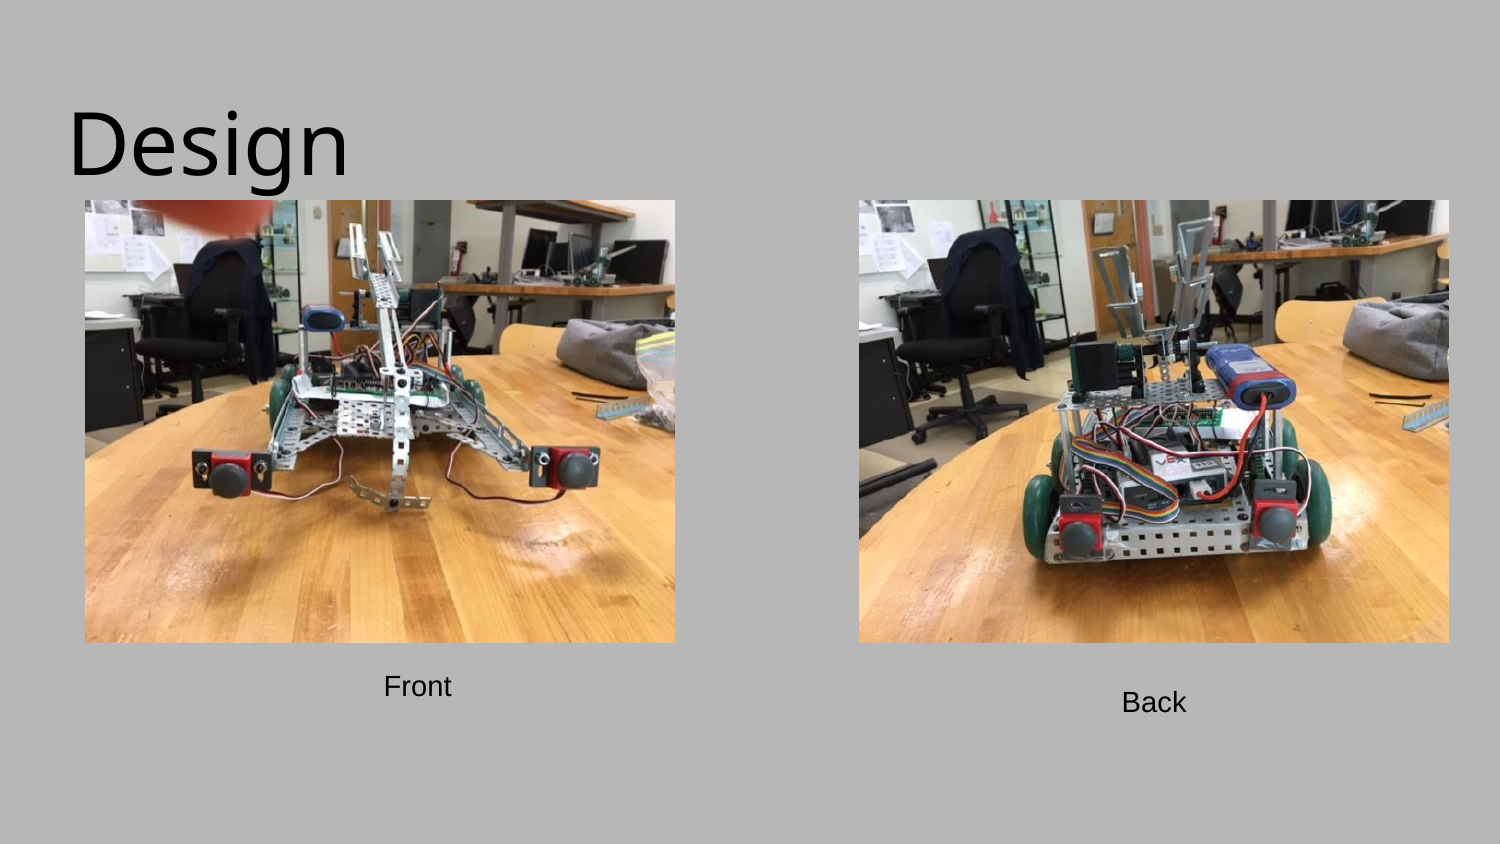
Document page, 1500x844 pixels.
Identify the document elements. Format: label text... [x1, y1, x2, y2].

title Design [51, 72, 1449, 167]
text_box Back [1014, 668, 1294, 733]
picture [859, 200, 1450, 644]
text_box Front [277, 652, 558, 717]
picture [85, 200, 676, 644]
